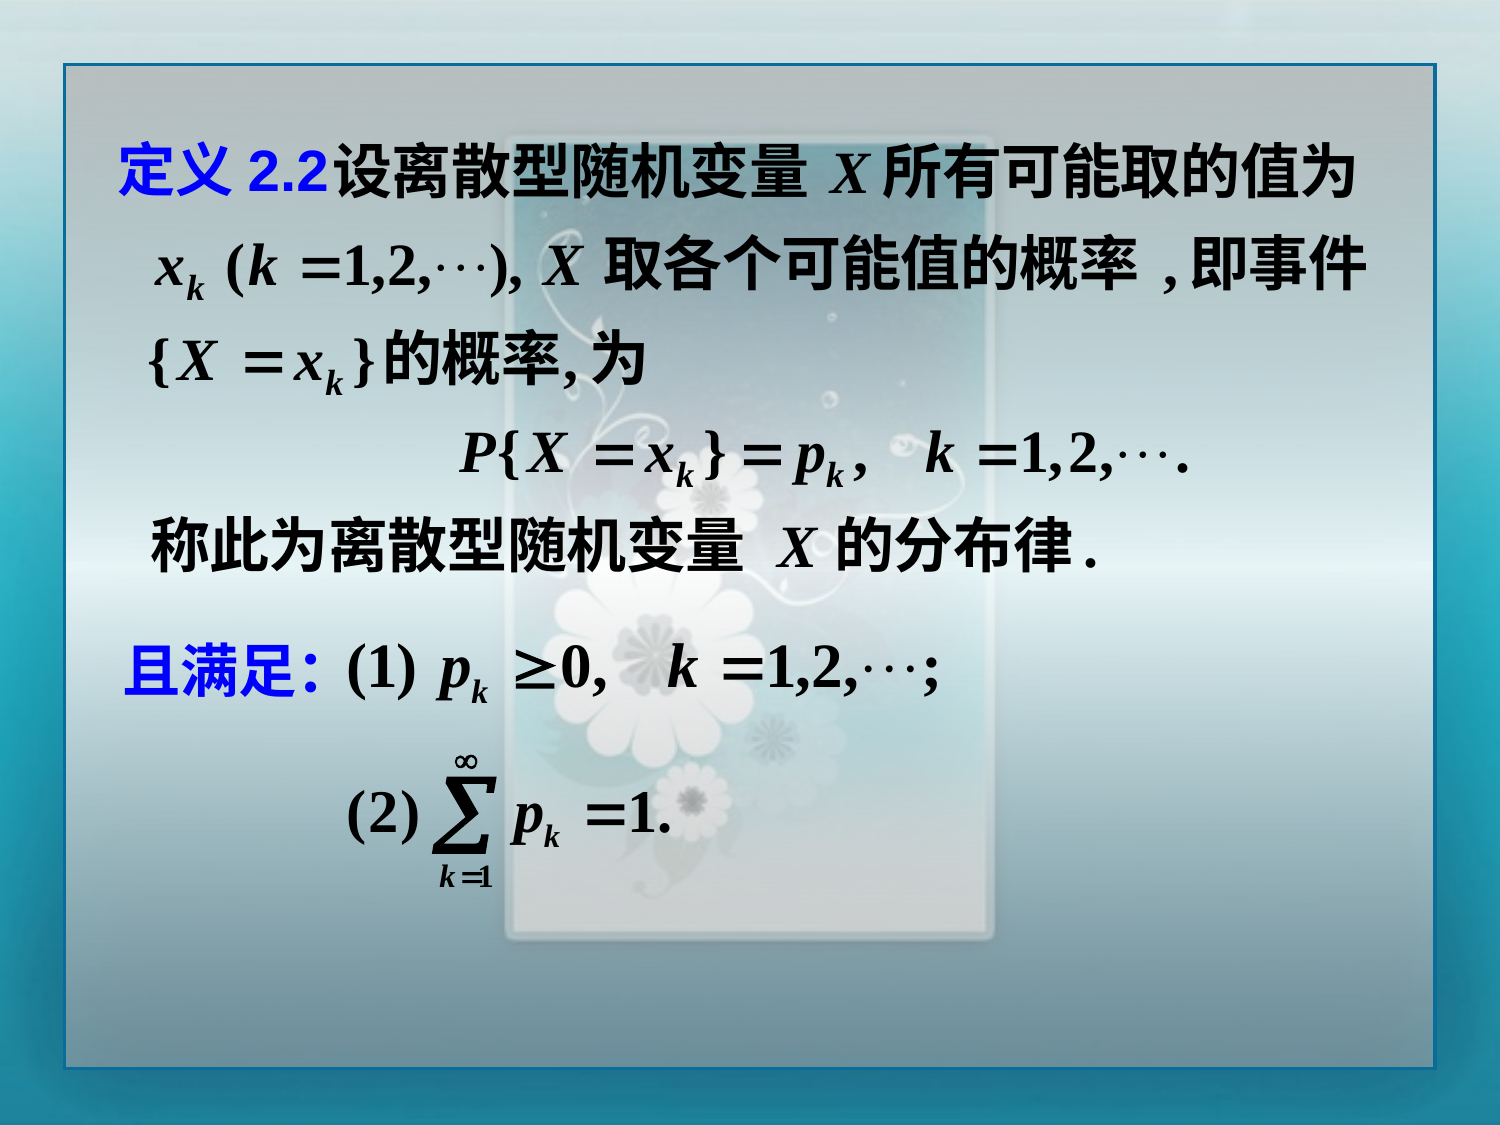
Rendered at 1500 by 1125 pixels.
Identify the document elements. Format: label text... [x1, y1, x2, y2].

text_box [344, 633, 944, 711]
text_box 且满足： [107, 626, 337, 782]
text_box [344, 739, 674, 894]
picture [0, 0, 1500, 1125]
text_box 定义2.2 [102, 125, 345, 211]
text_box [147, 139, 1437, 587]
